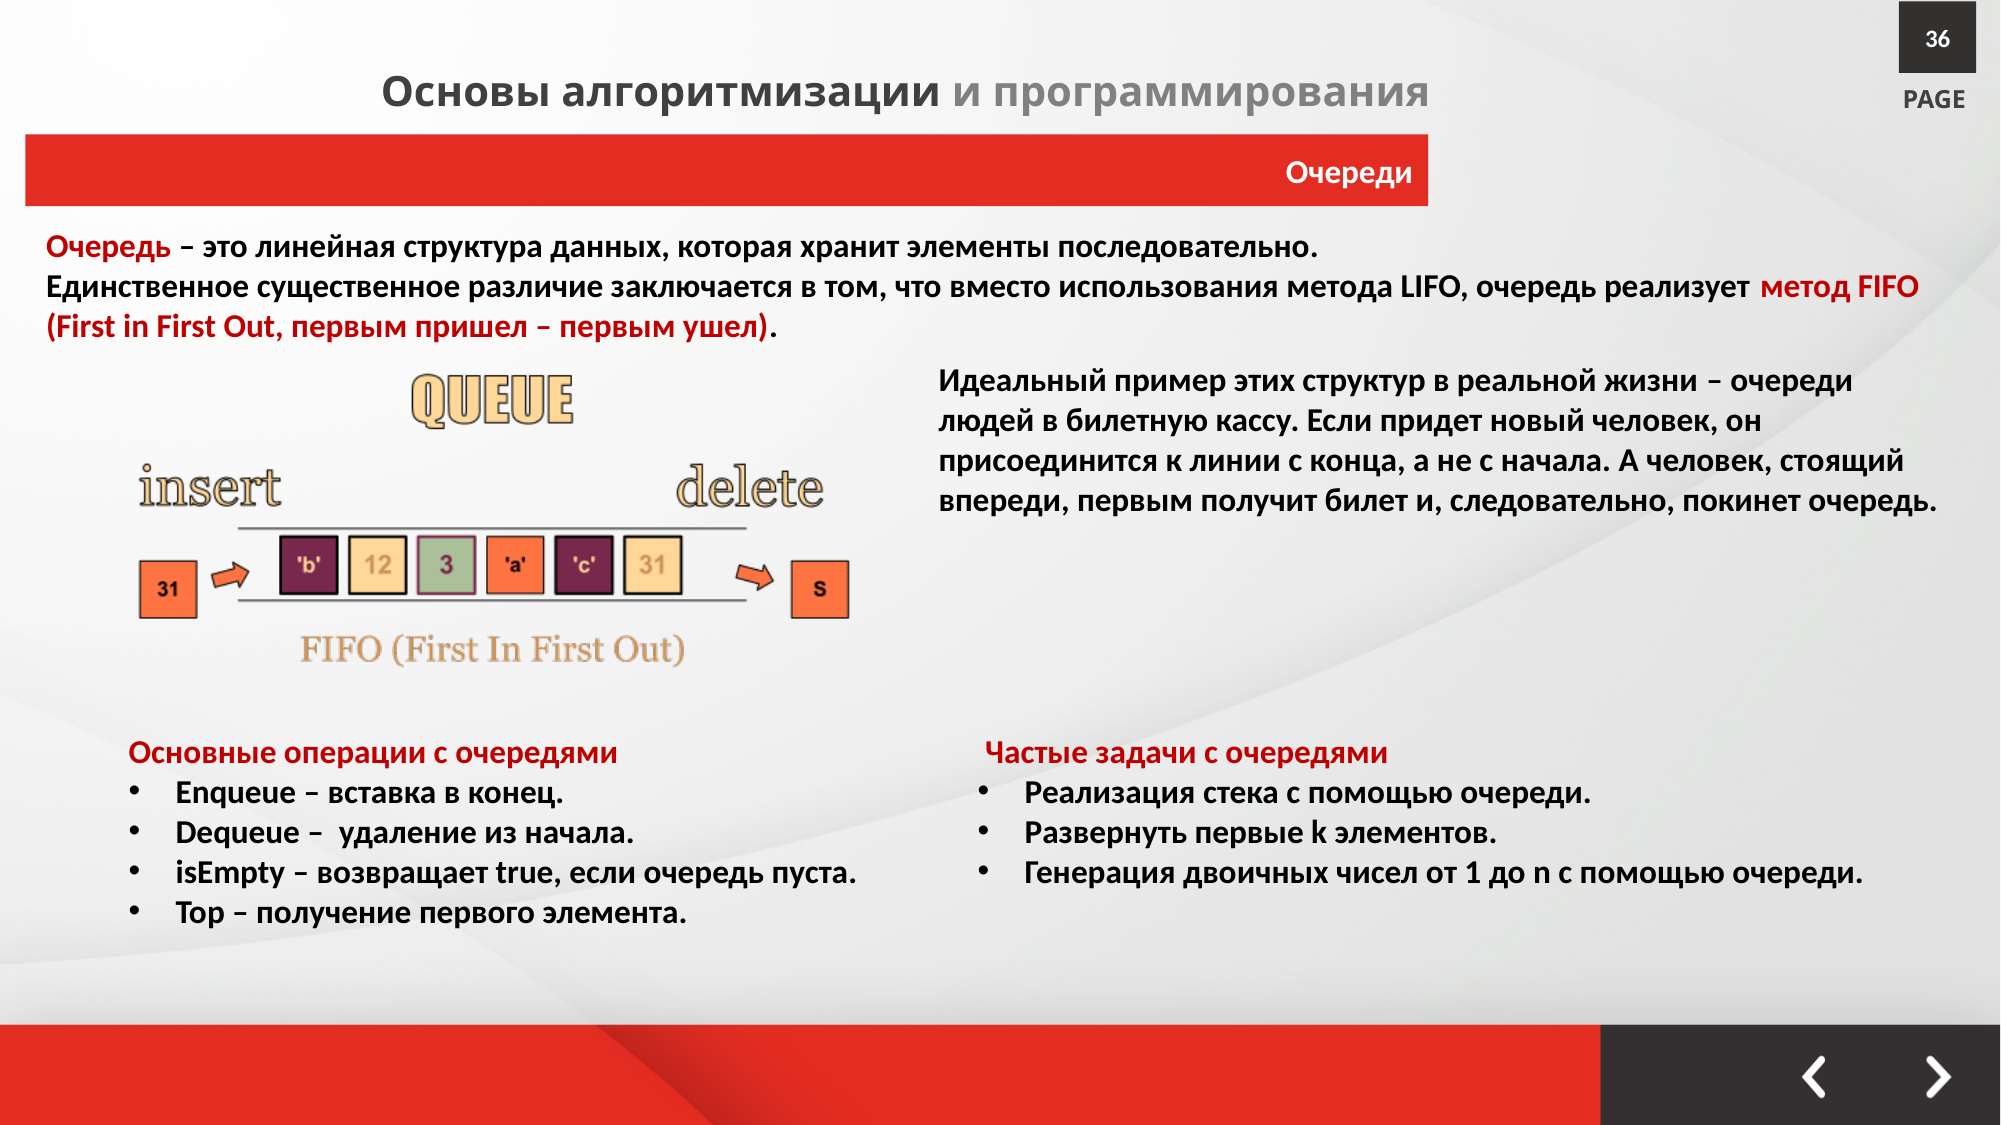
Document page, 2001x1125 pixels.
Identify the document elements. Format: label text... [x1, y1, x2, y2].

text_box Основные операции с очередями Enqueue – вставка в конец. Dequeue – удаление из начала. isEmpty – возвращает true, если очередь пуста. Top – получение первого элемента. [114, 723, 1114, 938]
picture [0, 0, 2001, 1125]
subtitle Очереди [25, 134, 1429, 207]
text_box PAGE [1887, 76, 1992, 122]
text_box Основы алгоритмизации и программирования [272, 57, 1446, 123]
text_box Идеальный пример этих структур в реальной жизни – очереди людей в билетную кассу. Если придет новый человек, он присоединится к линии с конца, а не с начала. А человек, стоящий впереди, первым получит билет и, следовательно, покинет очередь. [923, 350, 1958, 526]
text_box Очередь – это линейная структура данных, которая хранит элементы последовательно. Единственное существенное различие заключается в том, что вместо использования метода LIFO, очередь реализует метод FIFO (First in First Out, первым пришел – первым ушел). [31, 217, 1960, 352]
text_box 36 [1897, 0, 1978, 75]
text_box Частые задачи с очередями Реализация стека с помощью очереди. Развернуть первые k элементов. Генерация двоичных чисел от 1 до n с помощью очереди. [963, 723, 1963, 898]
